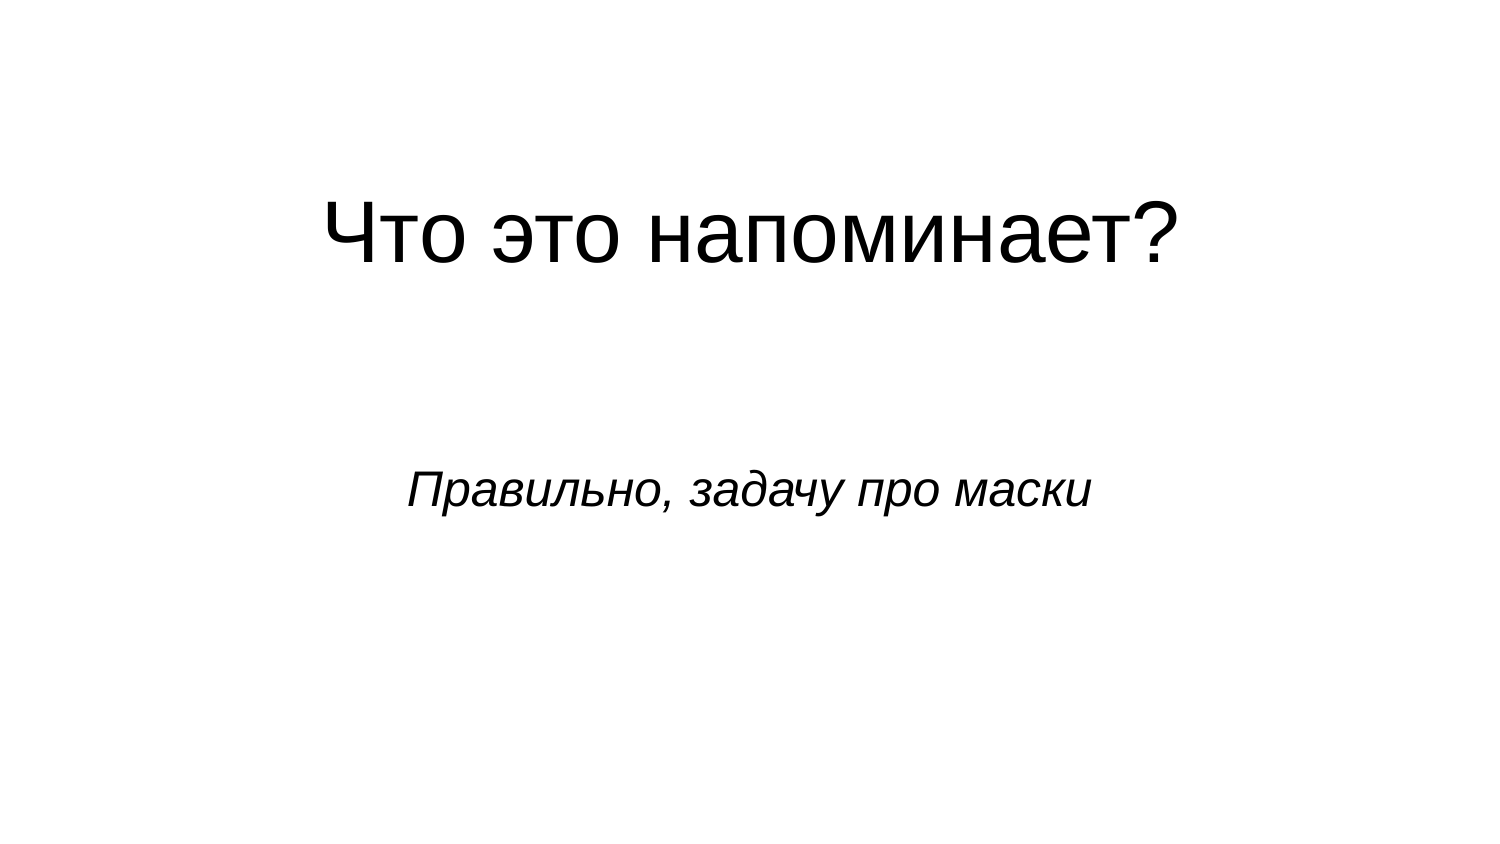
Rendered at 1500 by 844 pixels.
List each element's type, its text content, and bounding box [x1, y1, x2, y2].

text_box Правильно, задачу про маски [0, 441, 1500, 509]
text_box Что это напоминает? [1, 160, 1500, 228]
